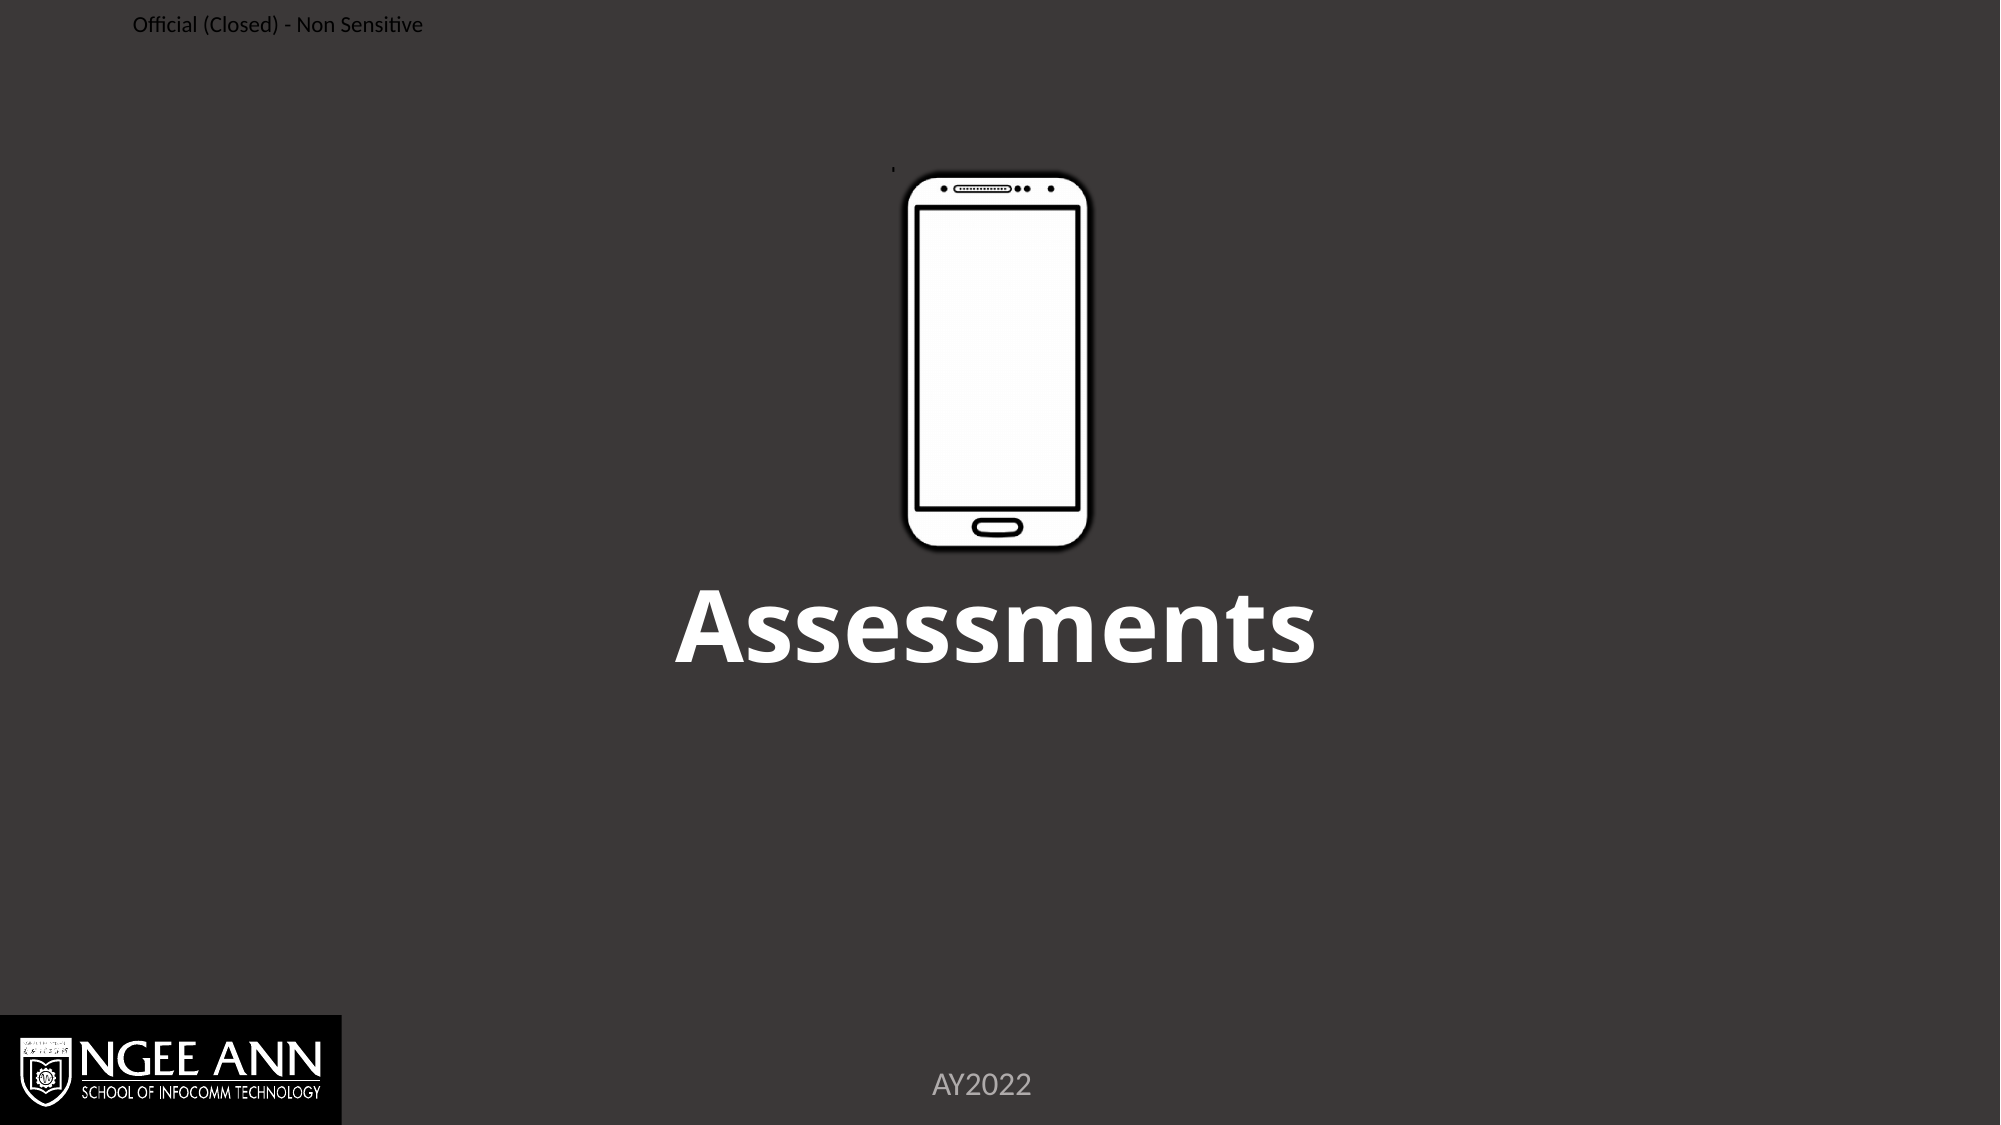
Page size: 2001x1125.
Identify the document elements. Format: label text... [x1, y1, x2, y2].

text_box Assessments [660, 555, 1334, 690]
picture [892, 167, 1102, 556]
